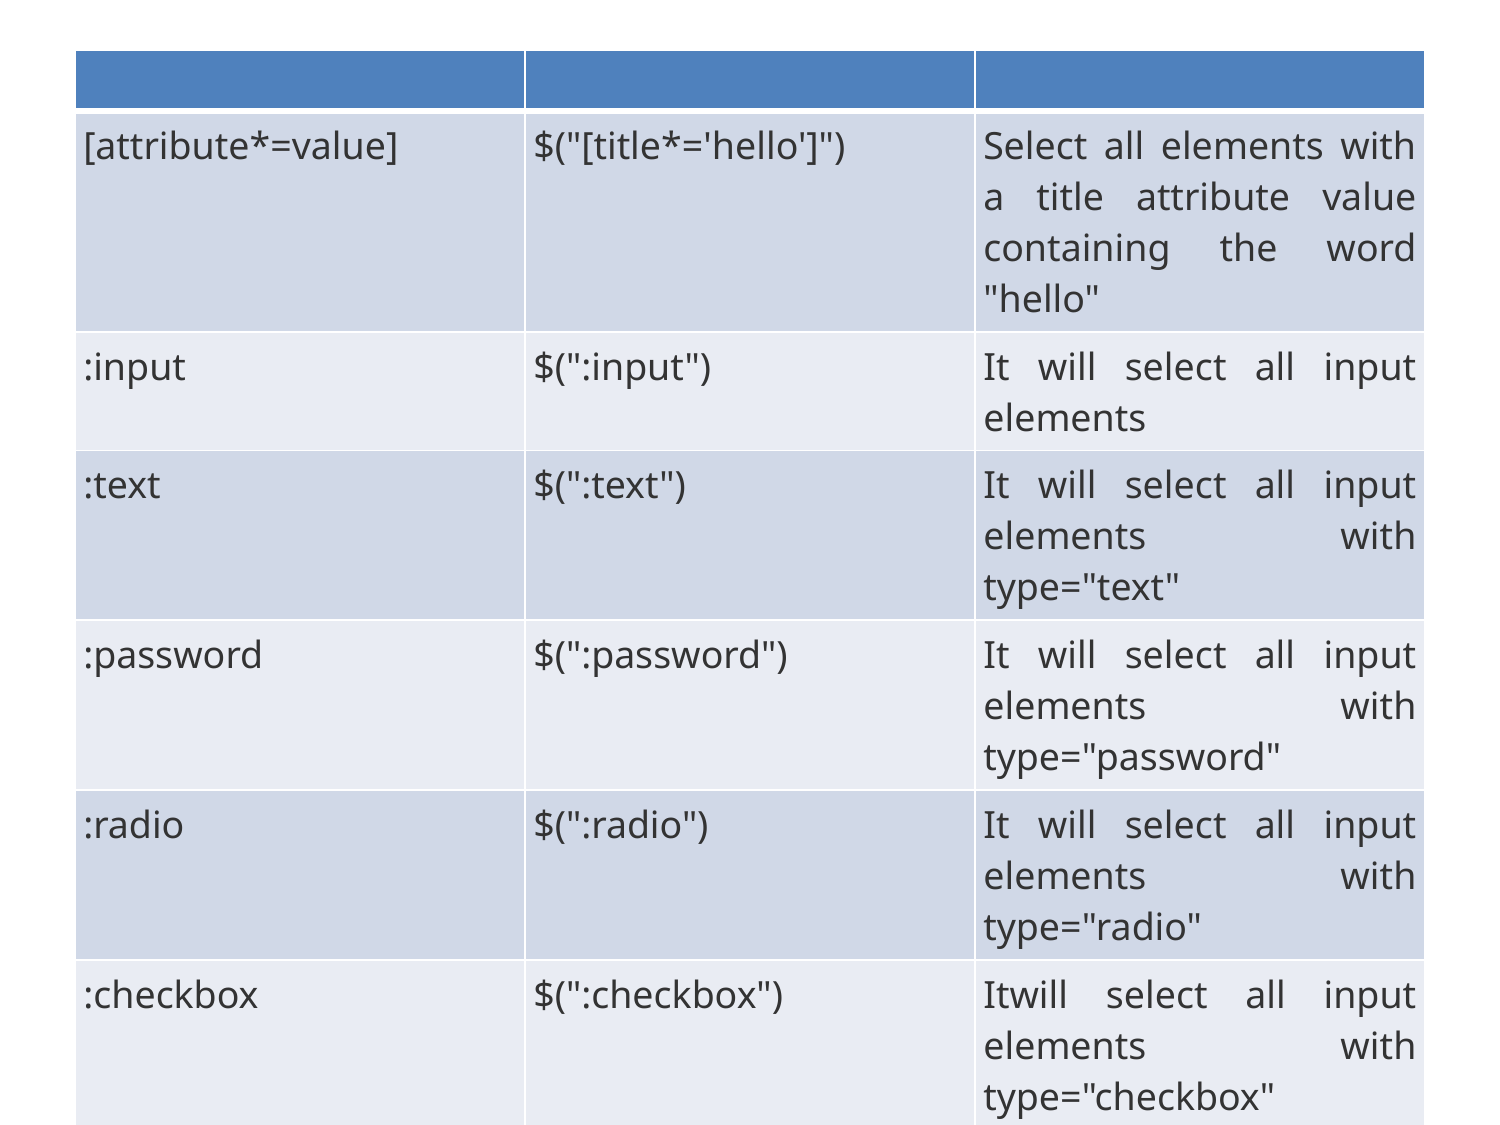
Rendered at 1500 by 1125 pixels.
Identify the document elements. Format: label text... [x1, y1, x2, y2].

table_cell It will select all input elements [976, 333, 1424, 450]
table_cell :password [76, 621, 524, 789]
table_cell It will select all input elements with type="password" [976, 621, 1424, 789]
table_cell :radio [76, 791, 524, 959]
table_cell Itwill select all input elements with type="checkbox" [976, 961, 1424, 1125]
table_cell Select all elements with a title attribute value containing the word "hello" [976, 114, 1424, 331]
table_cell :input [76, 333, 524, 450]
table_cell It will select all input elements with type="radio" [976, 791, 1424, 959]
table_cell $(":radio") [526, 791, 974, 959]
table_cell $(":checkbox") [526, 961, 974, 1125]
table_cell $(":input") [526, 333, 974, 450]
table_cell :checkbox [76, 961, 524, 1125]
table_cell $("[title*='hello']") [526, 114, 974, 331]
table_header [526, 51, 974, 108]
table_cell :text [76, 451, 524, 619]
table_cell It will select all input elements with type="text" [976, 451, 1424, 619]
table_header [976, 51, 1424, 108]
table_header [76, 51, 524, 108]
table_cell [attribute*=value] [76, 114, 524, 331]
table_cell $(":password") [526, 621, 974, 789]
table_cell $(":text") [526, 451, 974, 619]
